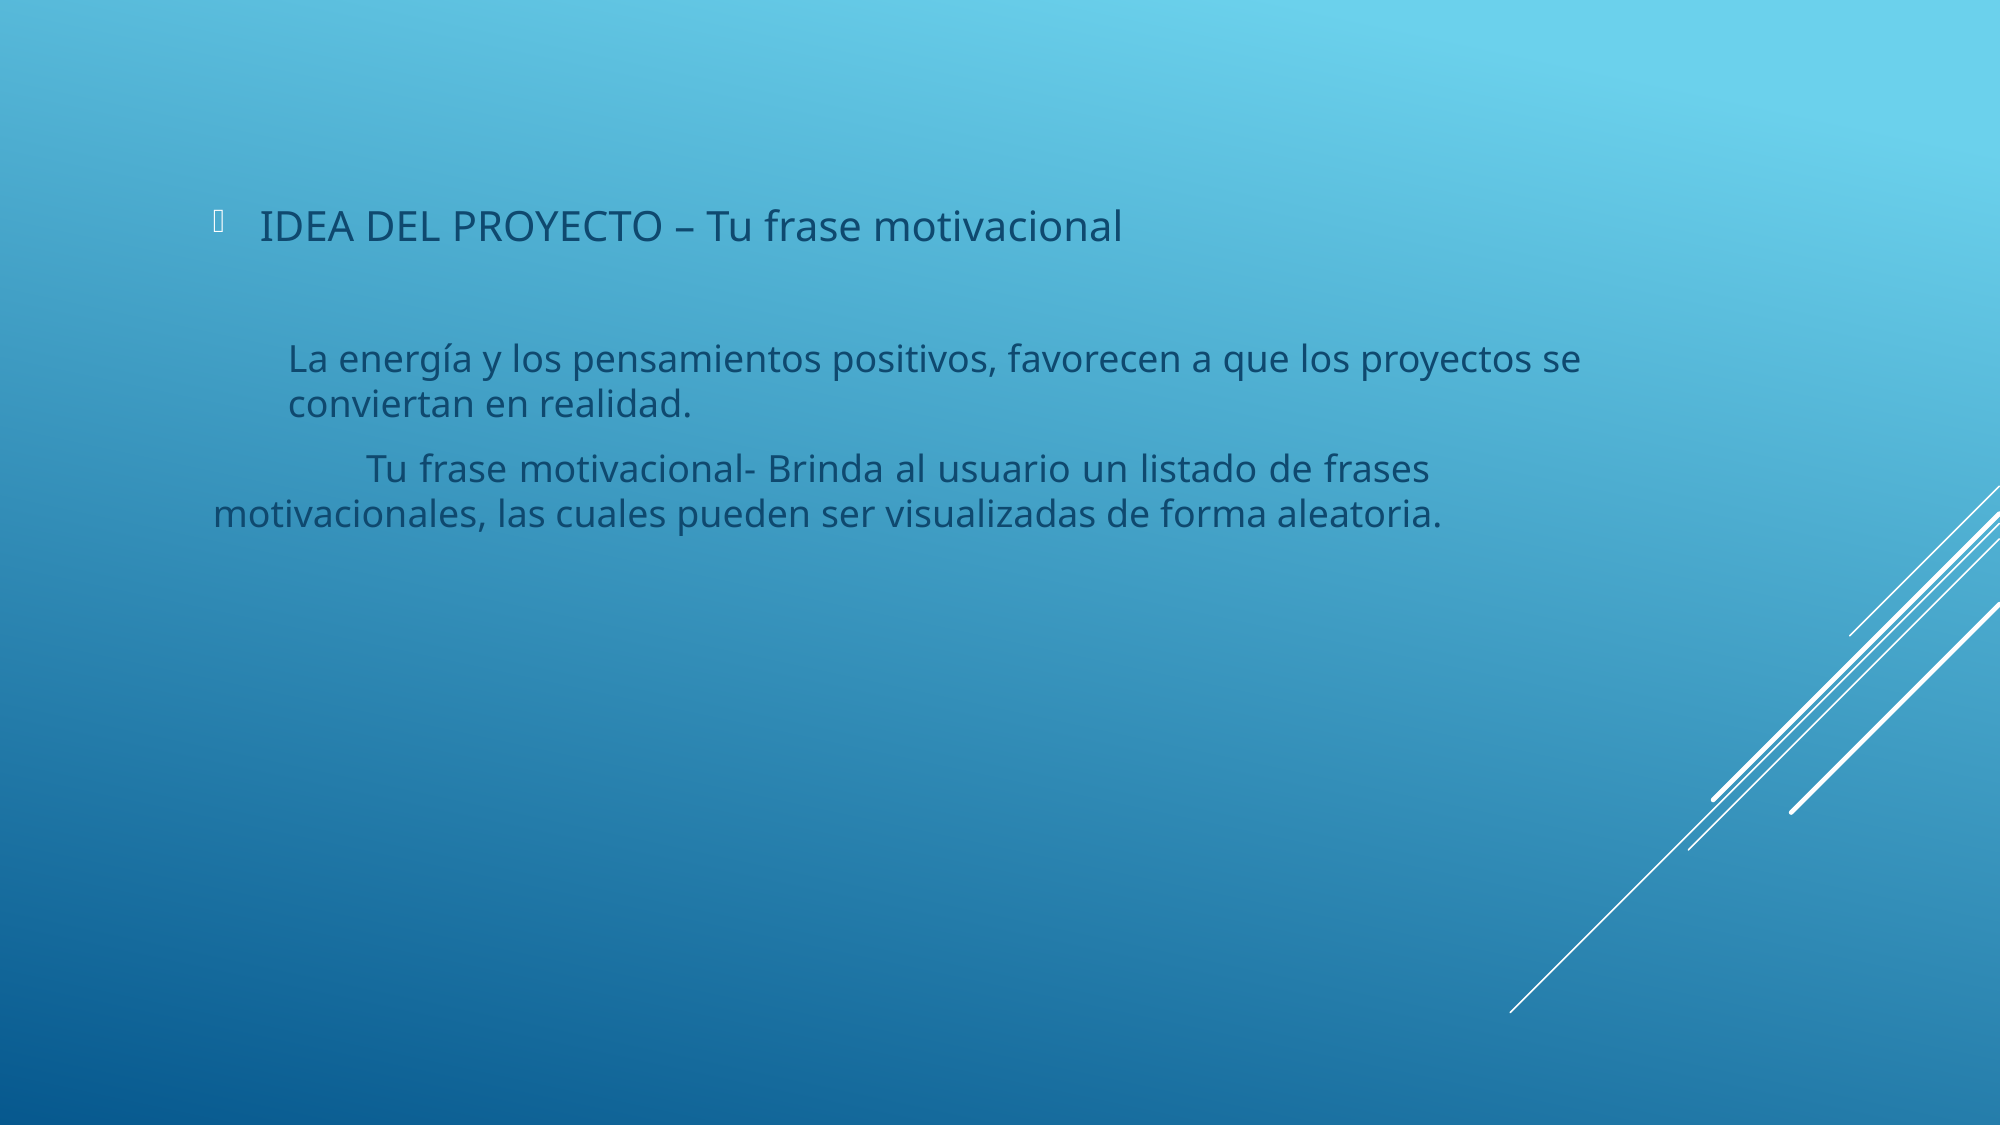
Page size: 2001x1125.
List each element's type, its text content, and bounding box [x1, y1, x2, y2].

list IDEA DEL PROYECTO – Tu frase motivacional La energía y los pensamientos positivos, favorecen a que los proyectos se conviertan en realidad. Tu frase motivacional- Brinda al usuario un listado de frases motivacionales, las cuales pueden ser visualizadas de forma aleatoria. [197, 71, 1598, 665]
